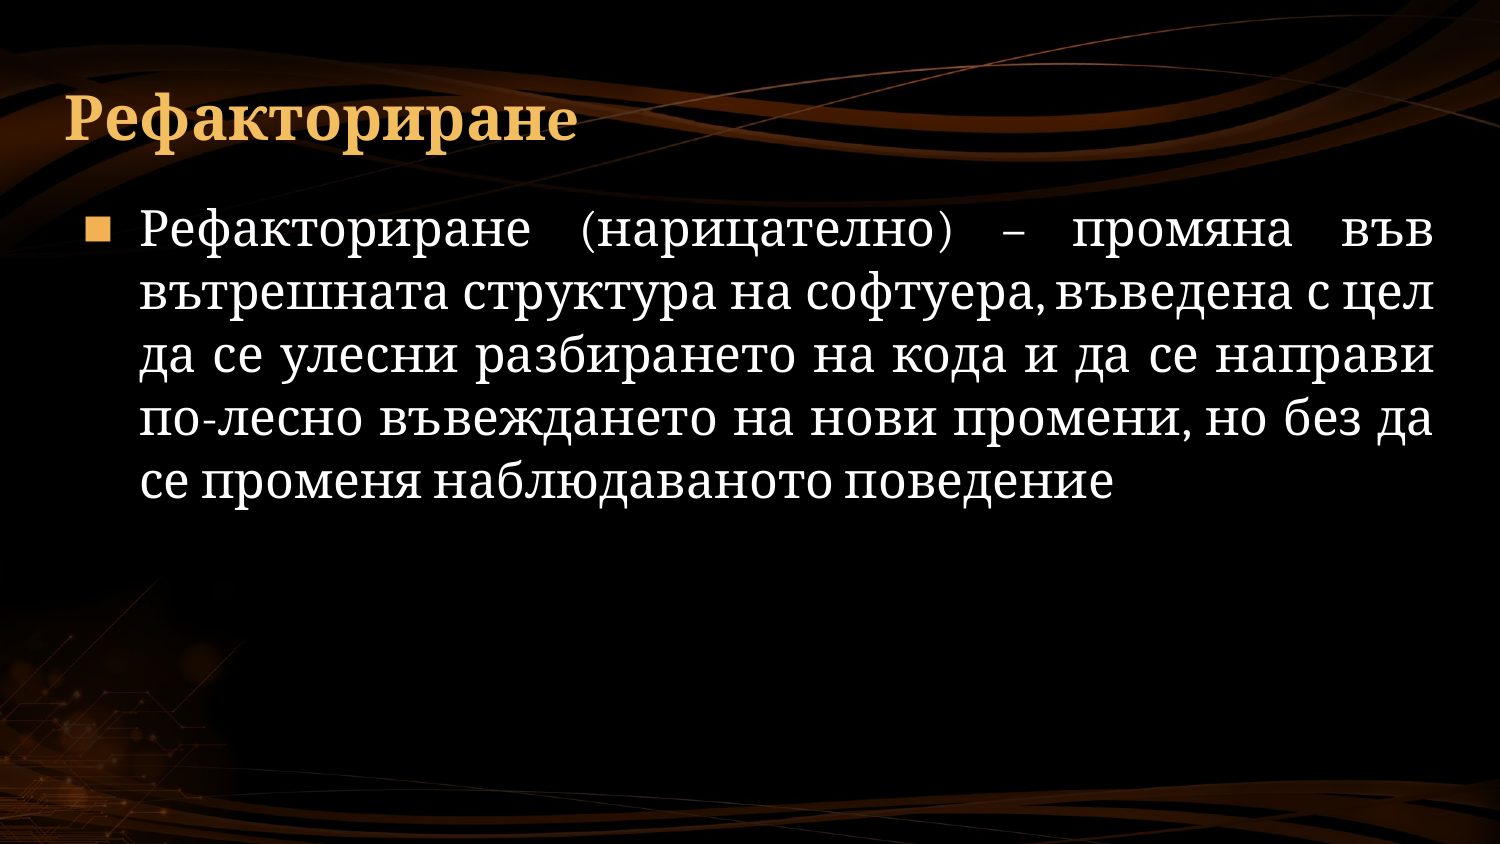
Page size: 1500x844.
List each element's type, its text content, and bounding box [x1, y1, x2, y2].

title Рефакториранe [51, 72, 1449, 167]
list Рефакториране (нарицателно) – промяна във вътрешната структура на софтуера, въведена с цел да се улесни разбирането на кода и да се направи по-лесно въвеждането на нови промени, но без да се променя наблюдаваното поведение [51, 189, 1449, 750]
picture [0, 0, 1500, 844]
